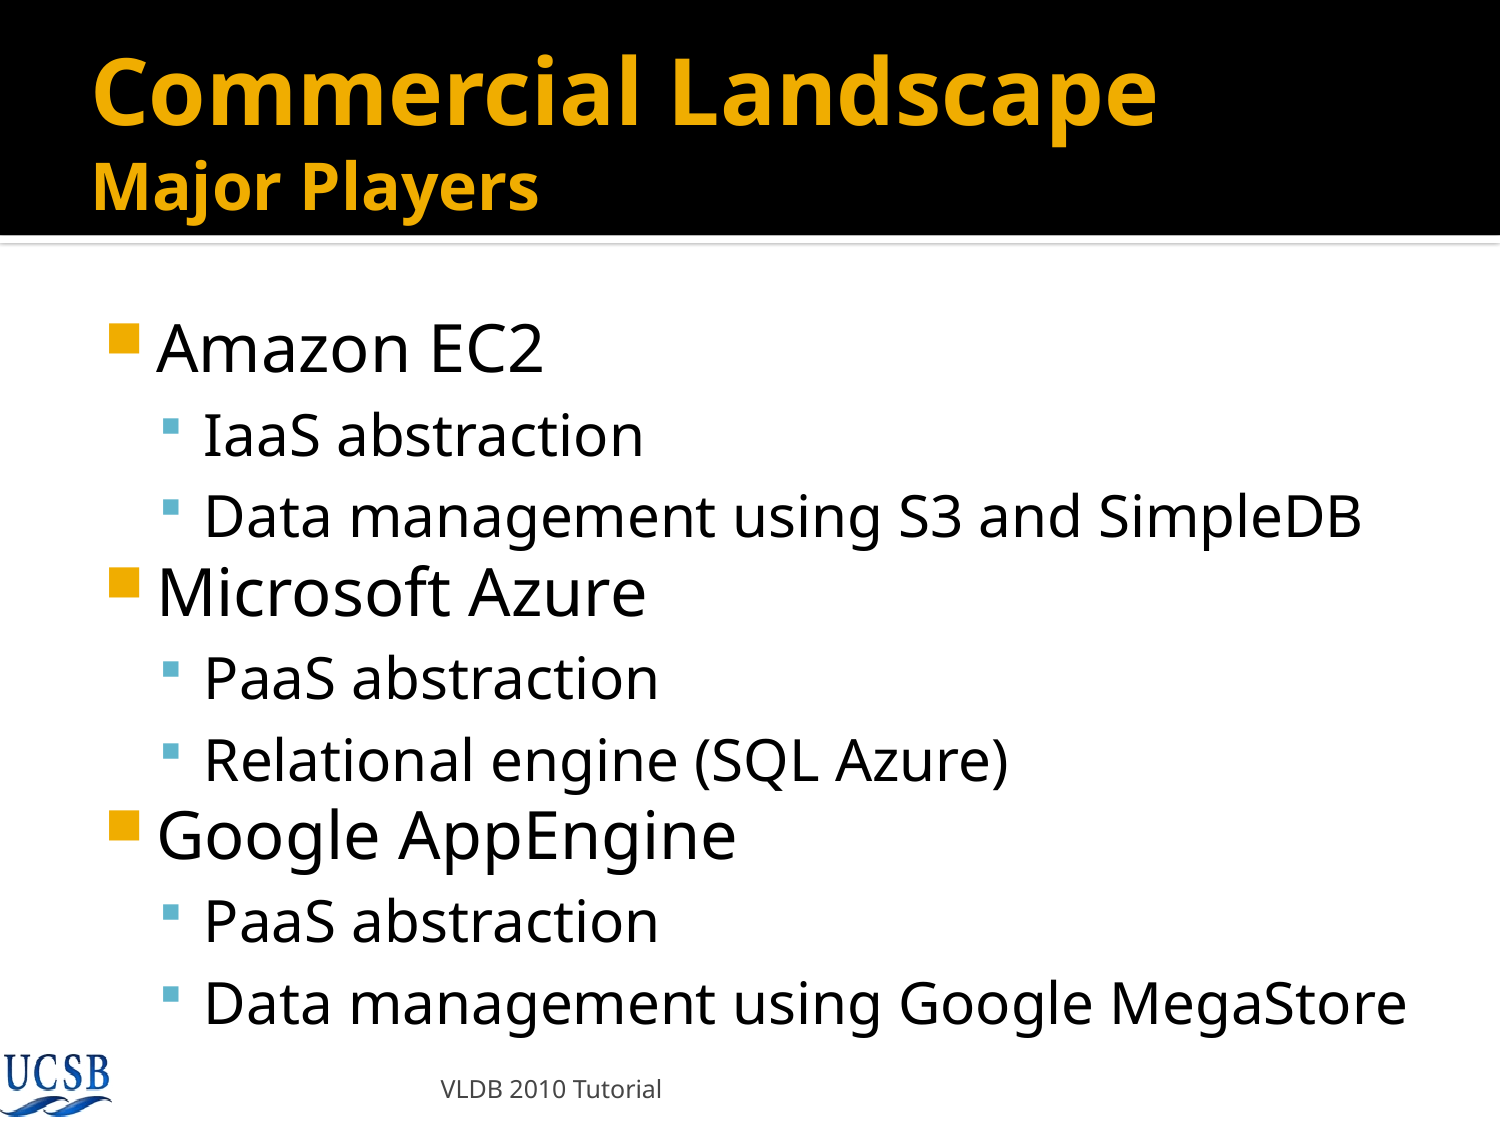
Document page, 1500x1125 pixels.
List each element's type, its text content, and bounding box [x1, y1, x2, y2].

list Amazon EC2 IaaS abstraction Data management using S3 and SimpleDB Microsoft Azure PaaS abstraction Relational engine (SQL Azure) Google AppEngine PaaS abstraction Data management using Google MegaStore [75, 291, 1425, 1050]
picture [0, 1053, 113, 1117]
footer VLDB 2010 Tutorial [433, 1062, 1337, 1108]
title Commercial Landscape Major Players [75, 25, 1425, 231]
